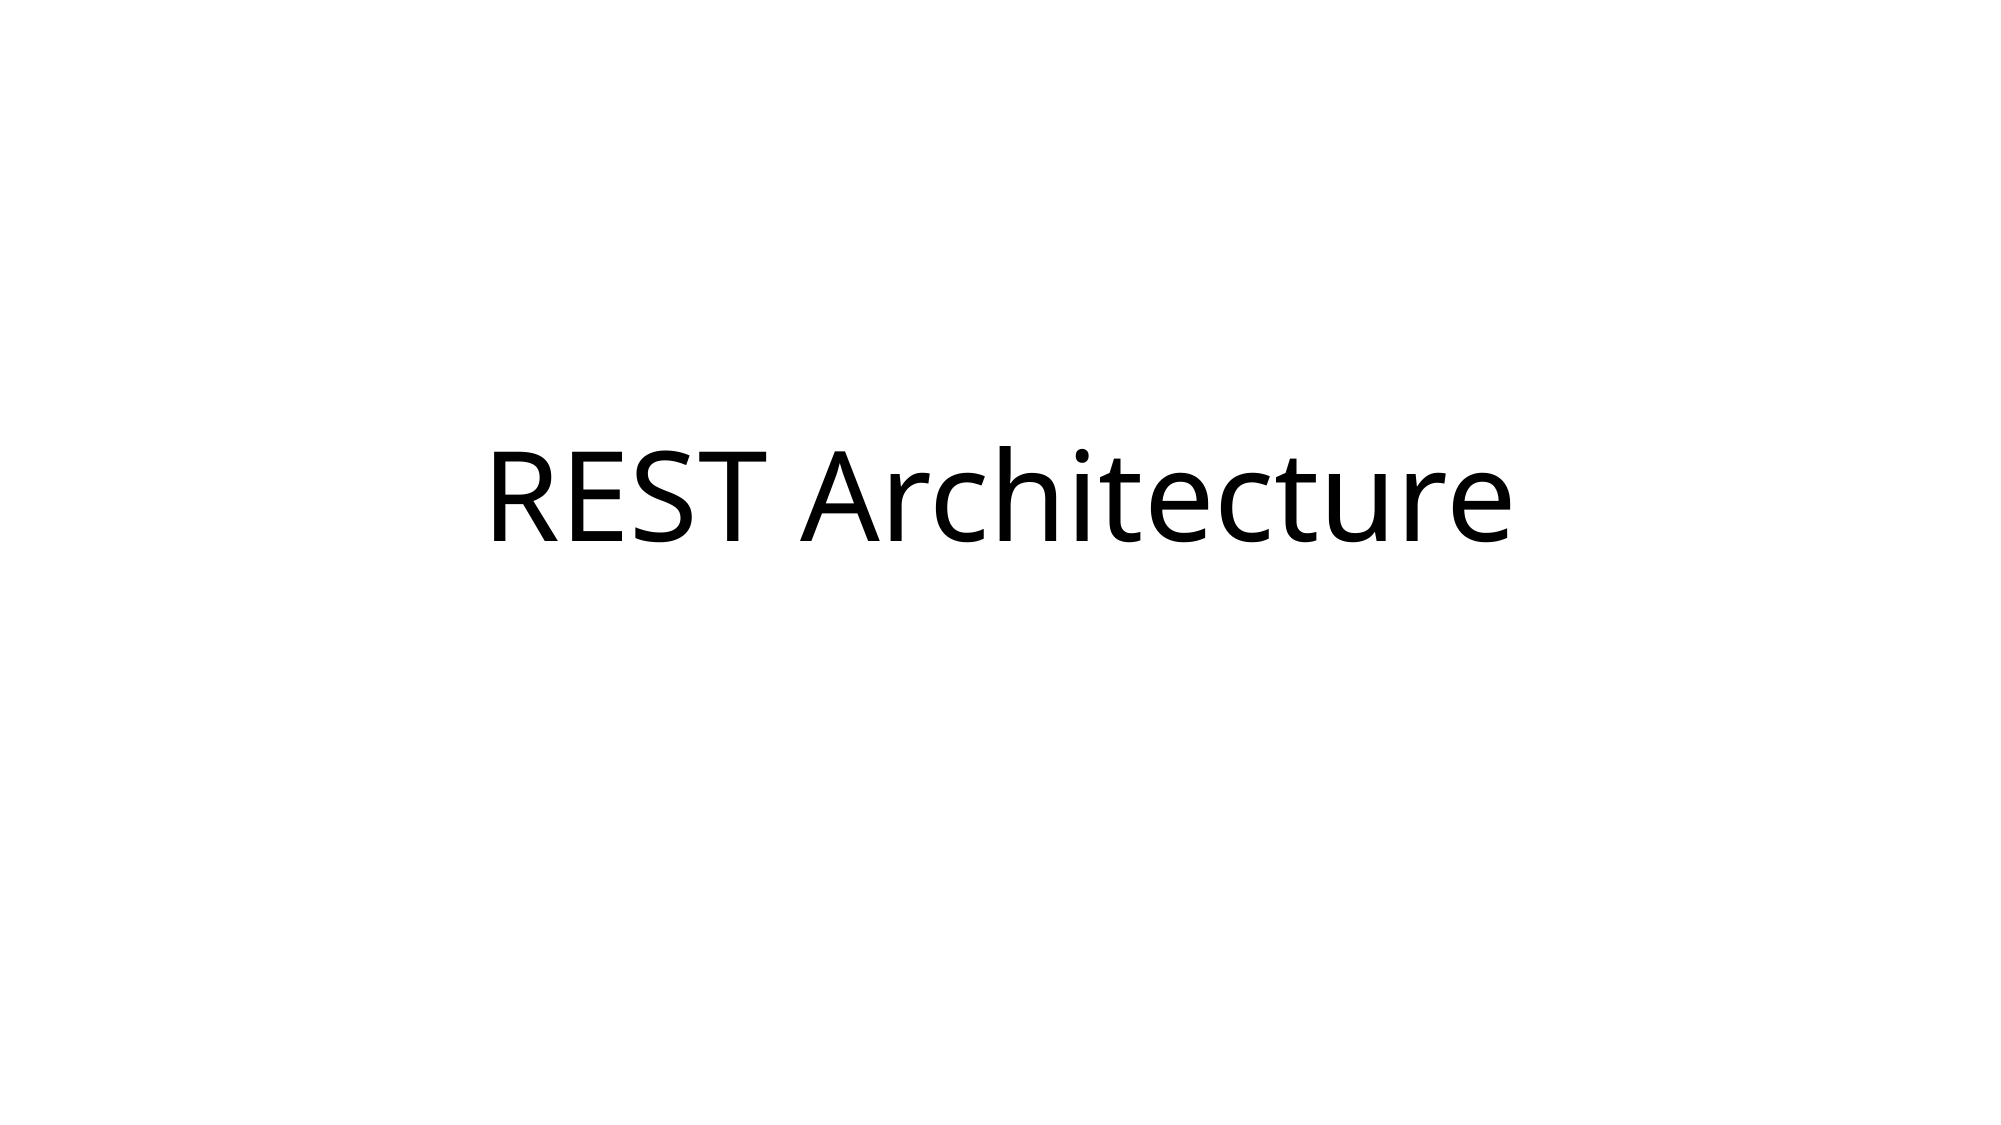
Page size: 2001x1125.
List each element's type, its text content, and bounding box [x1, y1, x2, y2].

title REST Architecture [249, 184, 1750, 576]
